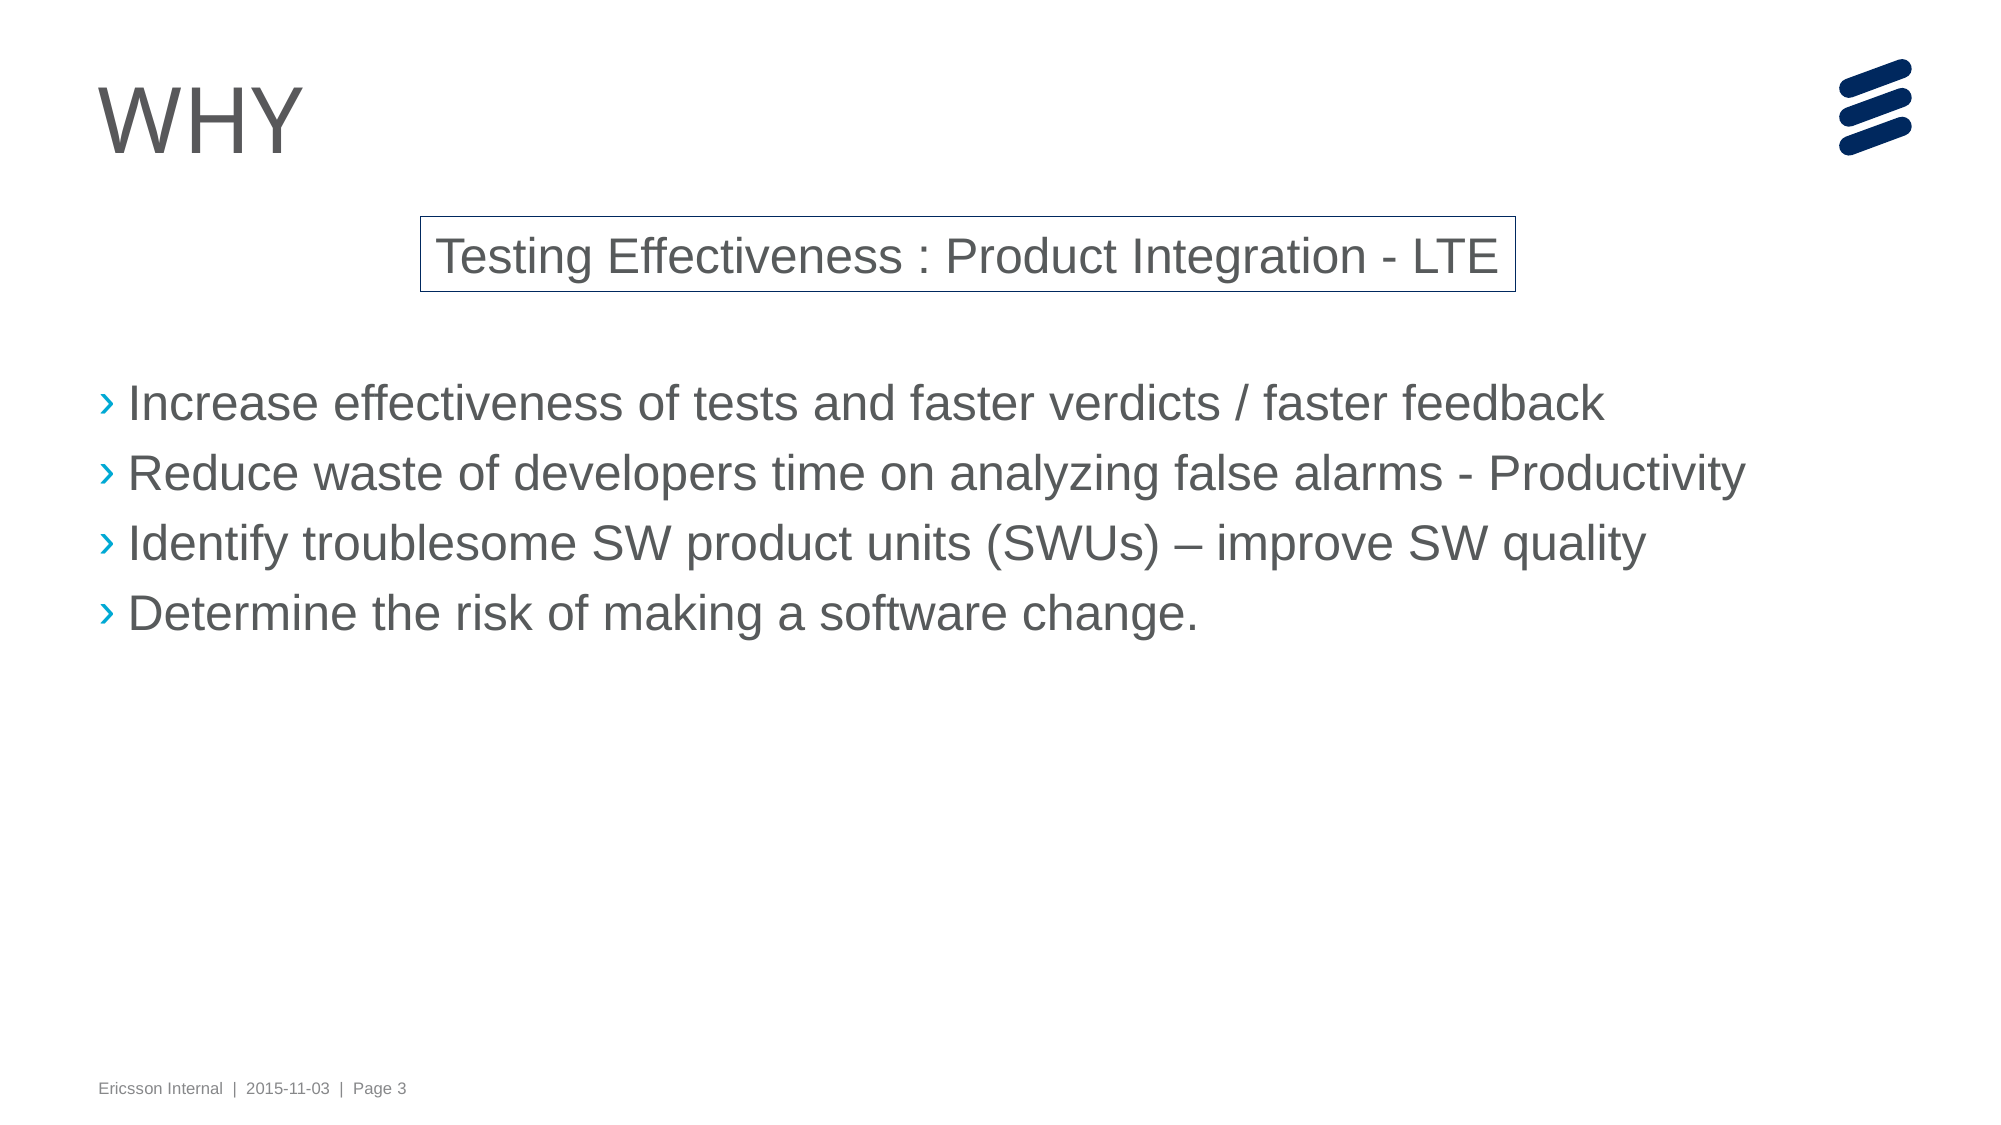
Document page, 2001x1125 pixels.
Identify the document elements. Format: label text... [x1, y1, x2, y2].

list Increase effectiveness of tests and faster verdicts / faster feedback Reduce waste of developers time on analyzing false alarms - Productivity Identify troublesome SW product units (SWUs) – improve SW quality Determine the risk of making a software change. [86, 370, 1914, 1003]
text_box Testing Effectiveness : Product Integration - LTE [420, 216, 1516, 292]
title WHY [85, 39, 1726, 218]
